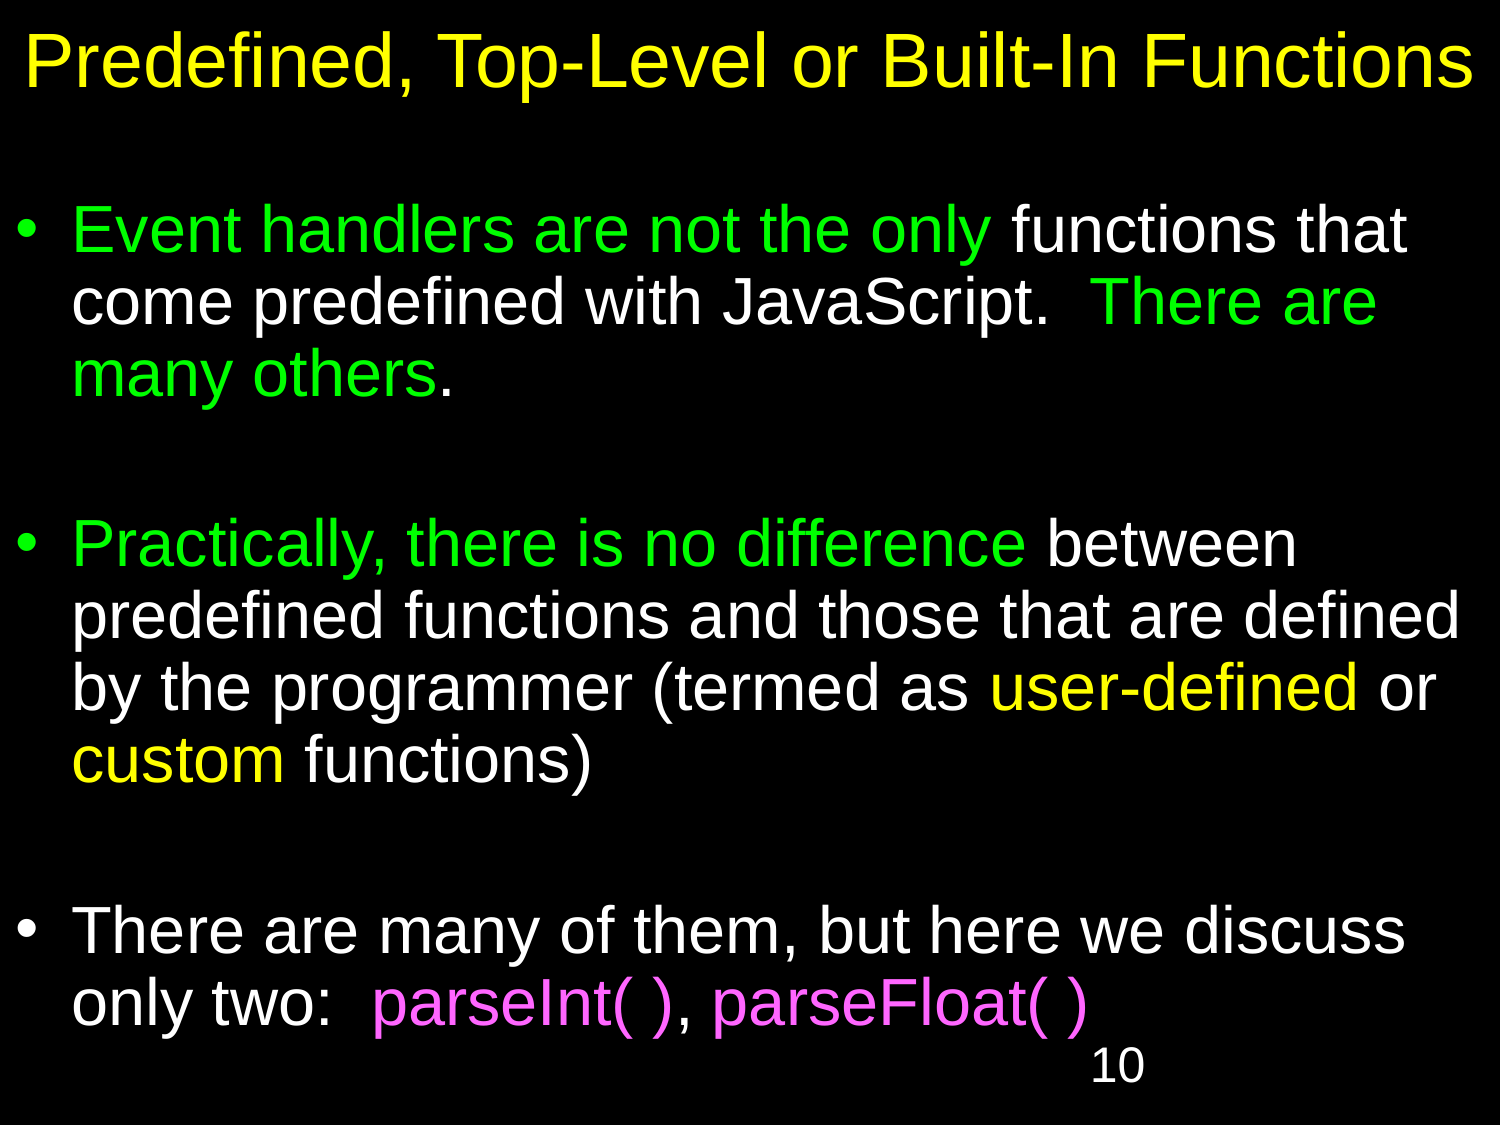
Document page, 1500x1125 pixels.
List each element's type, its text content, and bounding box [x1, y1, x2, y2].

list Event handlers are not the only functions that come predefined with JavaScript. There are many others. Practically, there is no difference between predefined functions and those that are defined by the programmer (termed as user-defined or custom functions) There are many of them, but here we discuss only two: parseInt( ), parseFloat( ) [0, 187, 1500, 1125]
title Predefined, Top-Level or Built-In Functions [0, 0, 1500, 150]
